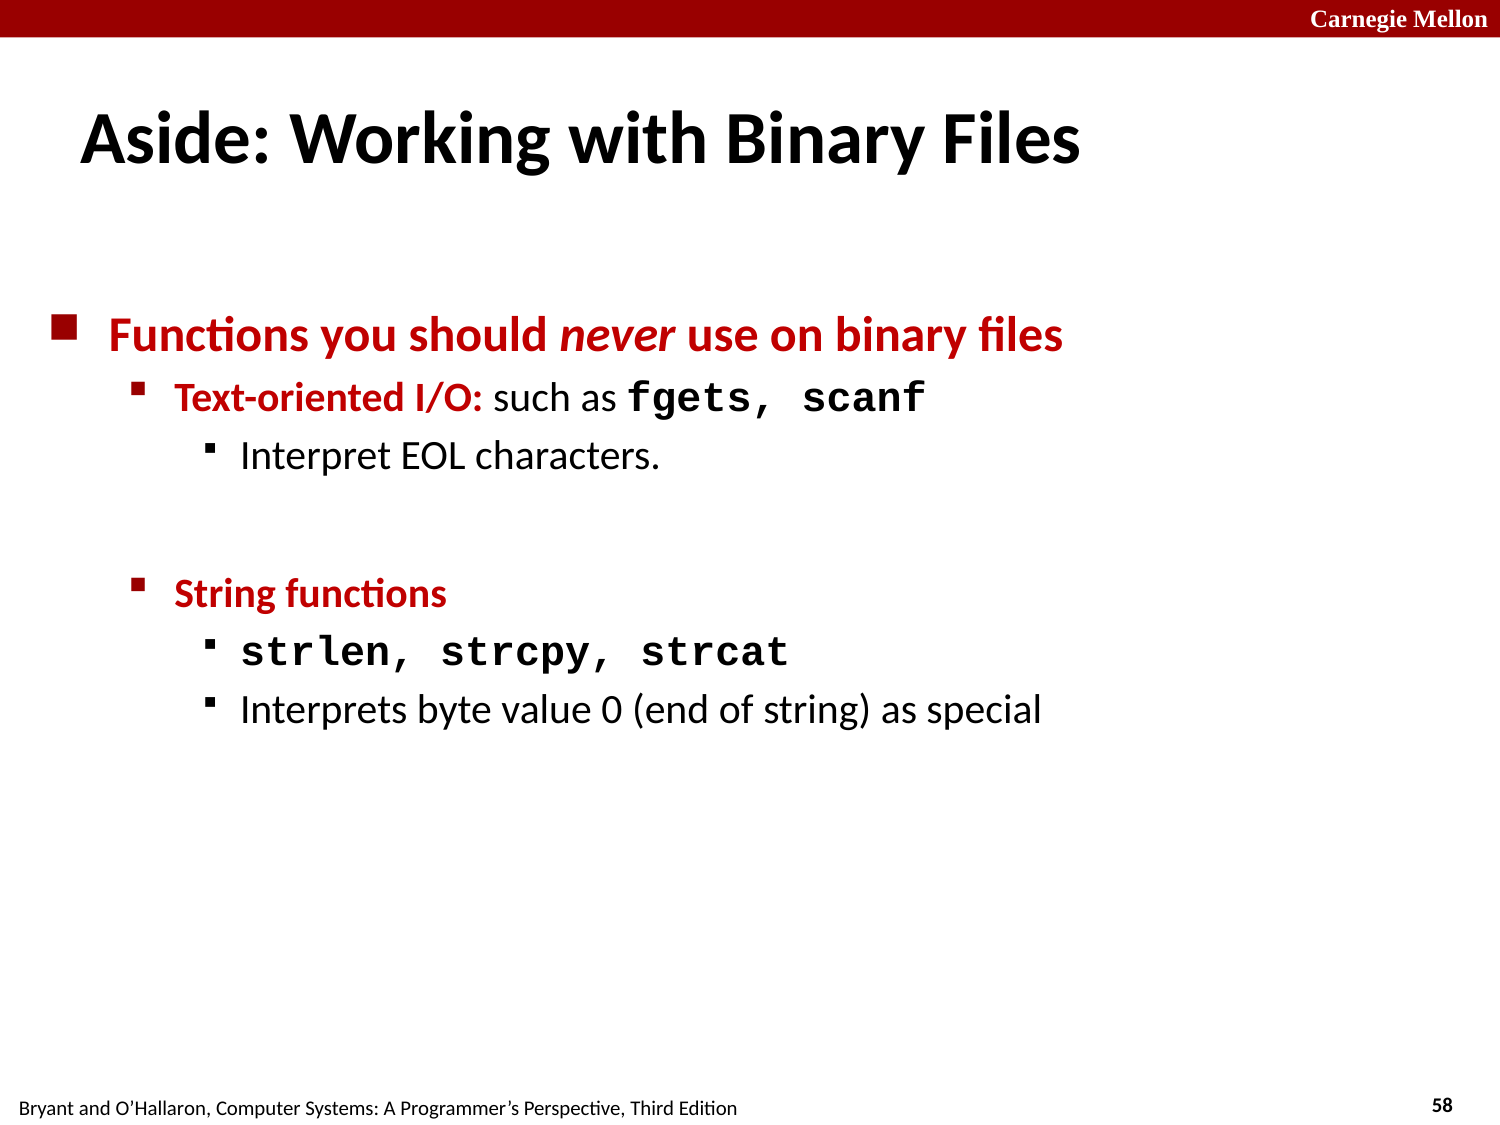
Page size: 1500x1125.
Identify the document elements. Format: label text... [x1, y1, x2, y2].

title Aside: Working with Binary Files [64, 71, 1311, 197]
list Functions you should never use on binary files Text-oriented I/O: such as fgets, scanf Interpret EOL characters. String functions strlen, strcpy, strcat Interprets byte value 0 (end of string) as special [37, 223, 1438, 1076]
